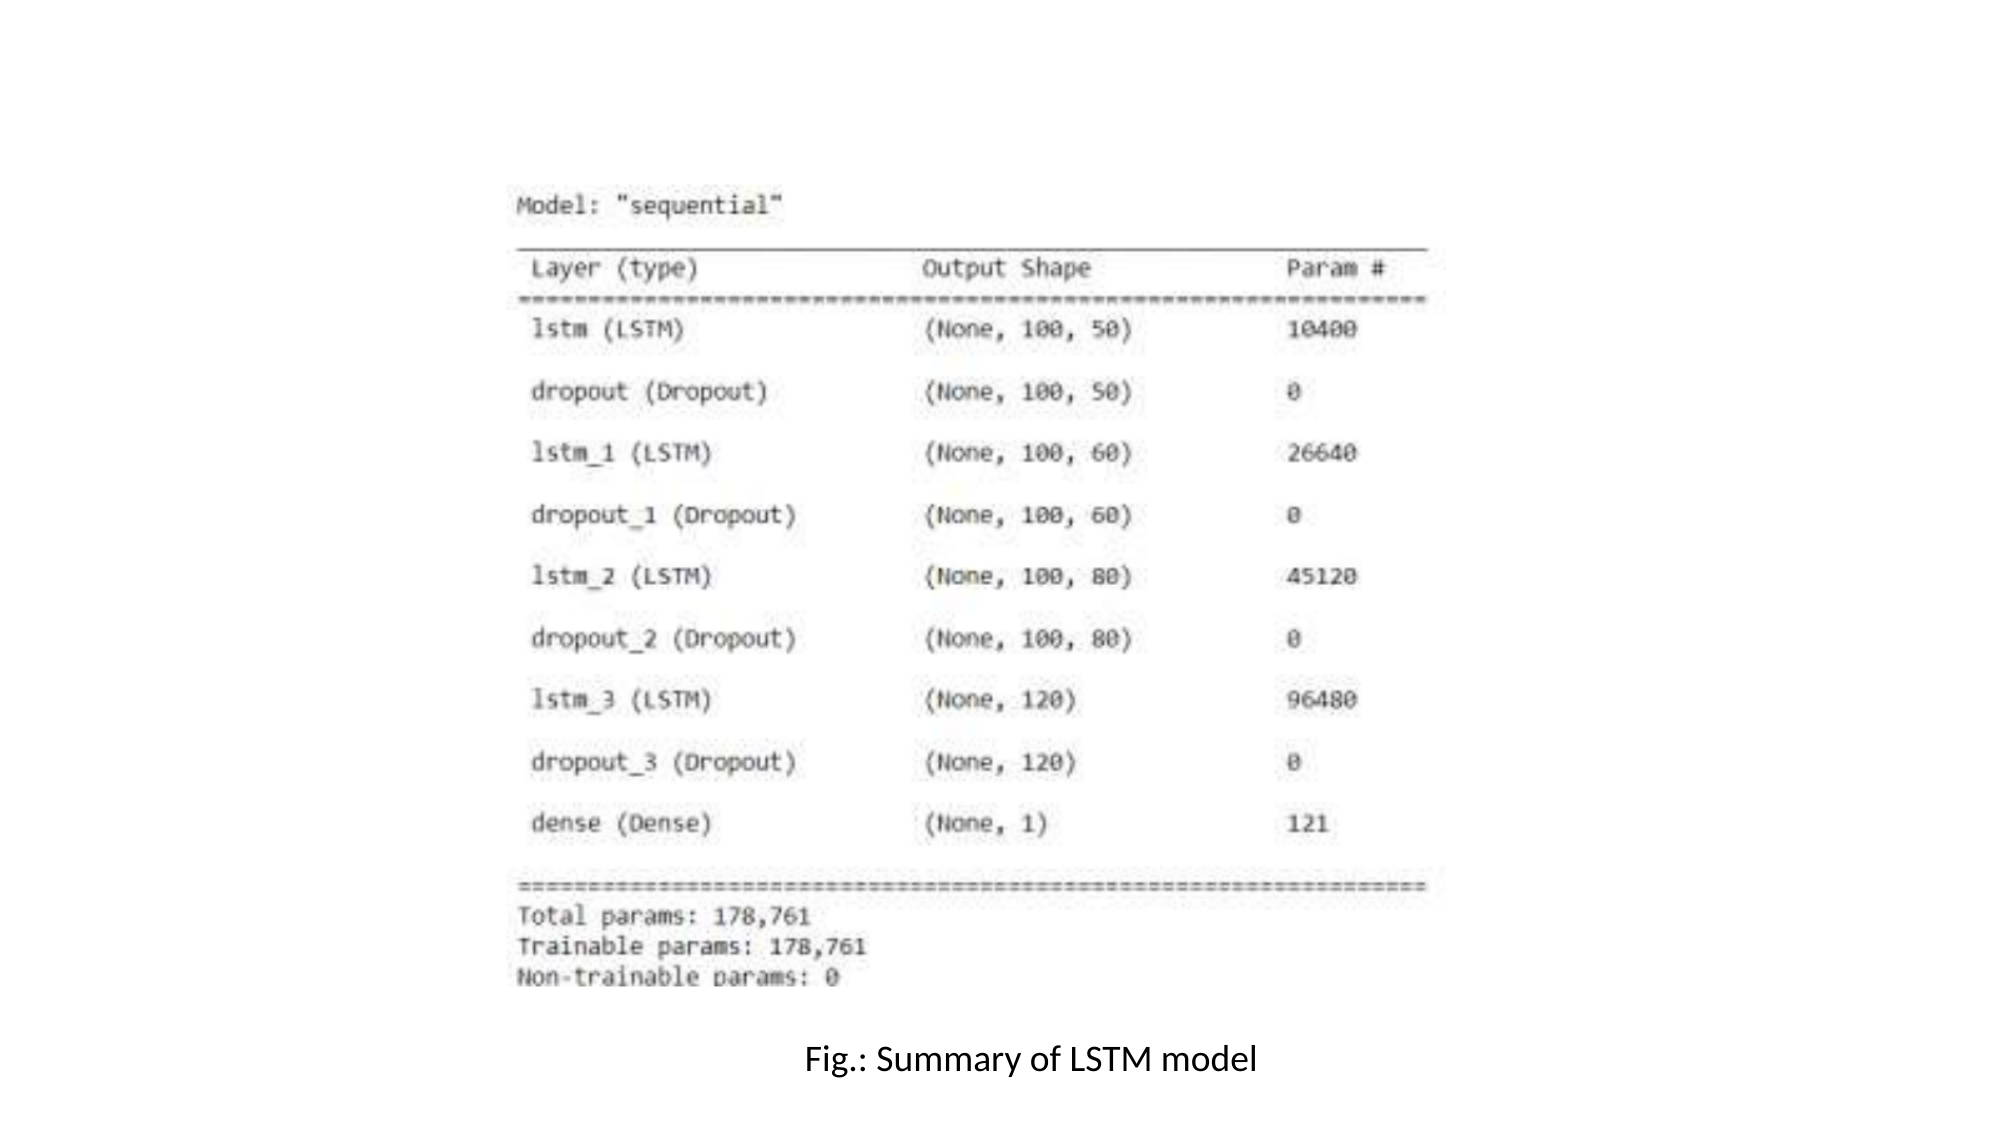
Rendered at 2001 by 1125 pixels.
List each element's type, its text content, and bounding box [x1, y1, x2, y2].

text_box Fig.: Summary of LSTM model [587, 1026, 1476, 1087]
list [479, 135, 1521, 1014]
